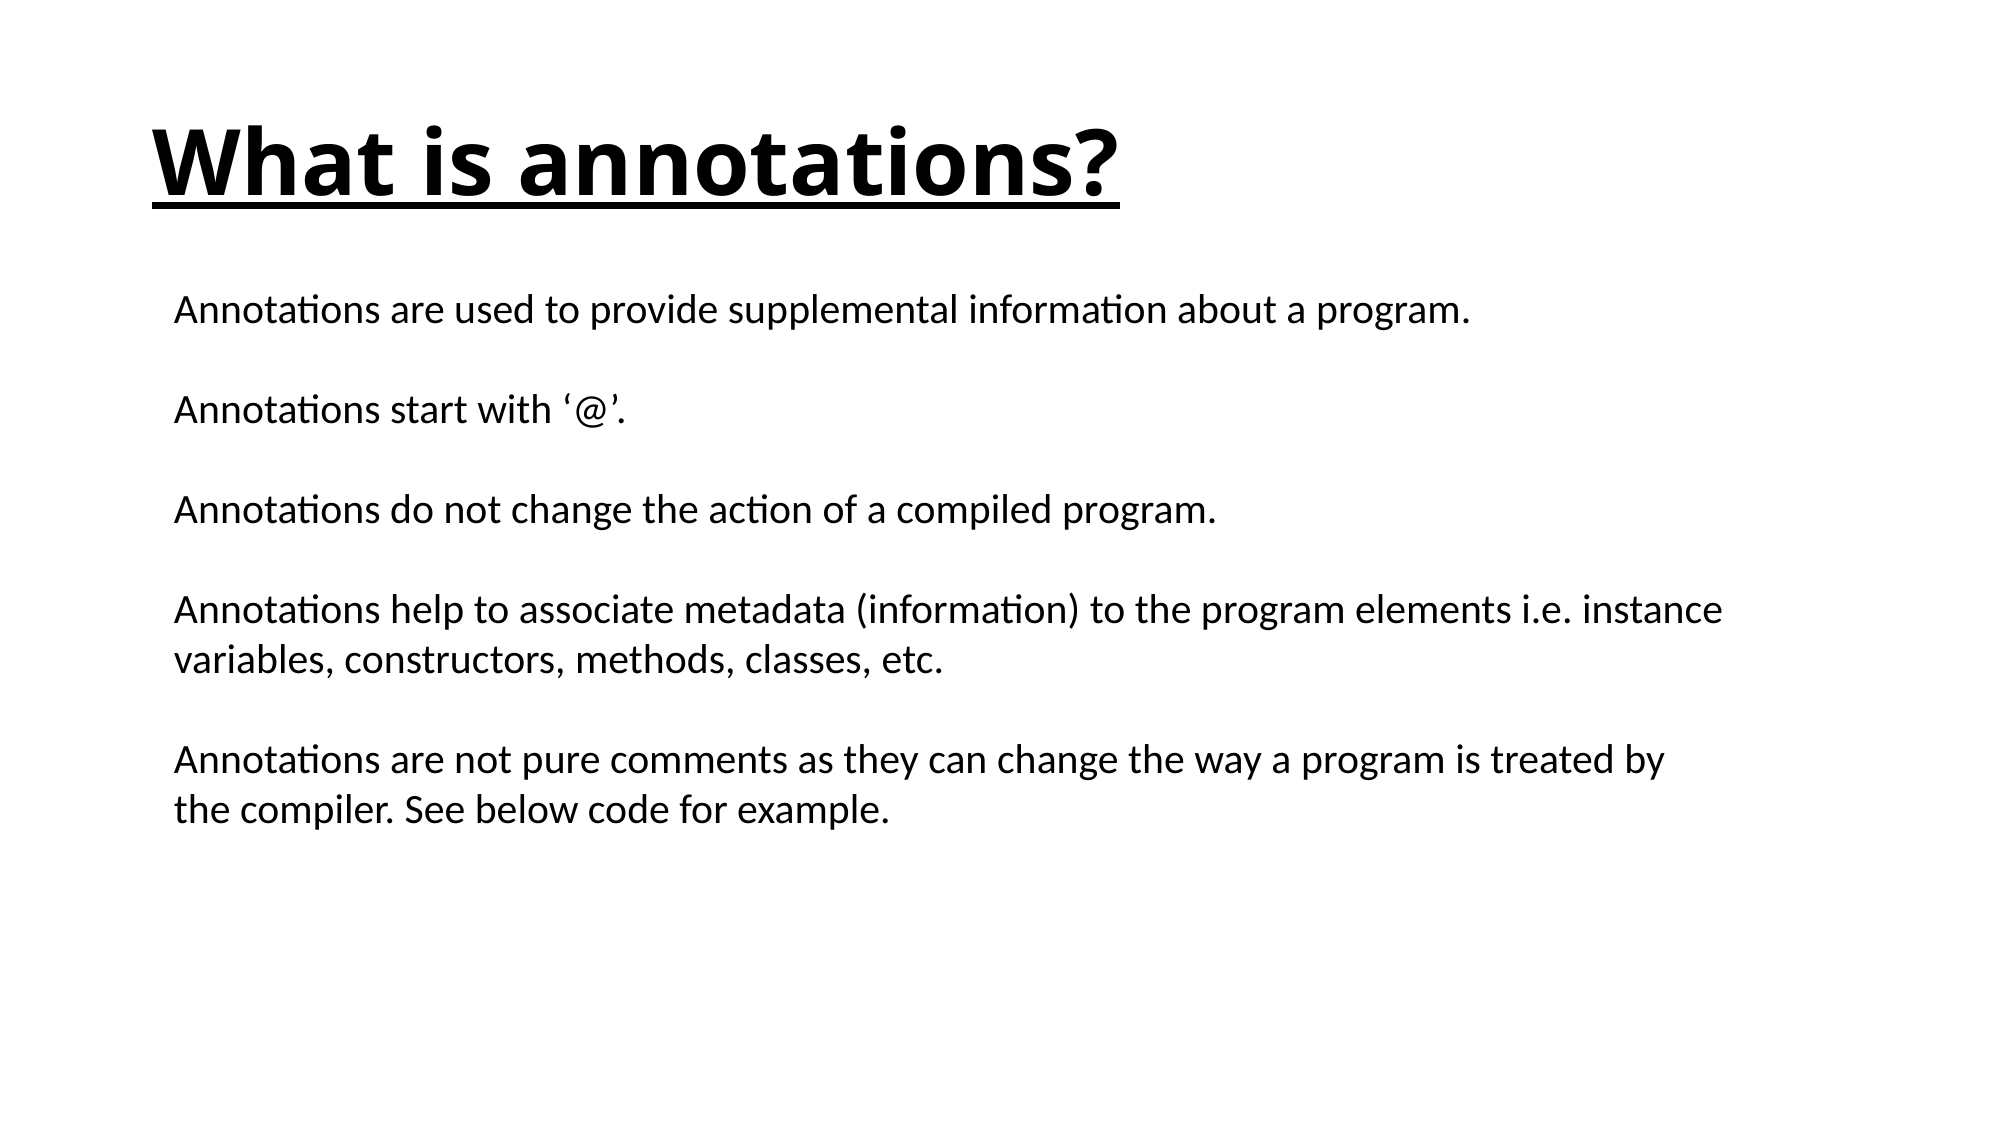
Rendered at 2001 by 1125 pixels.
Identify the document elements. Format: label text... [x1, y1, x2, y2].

title What is annotations? [137, 56, 1863, 275]
text_box Annotations are used to provide supplemental information about a program. Annotations start with ‘@’. Annotations do not change the action of a compiled program. Annotations help to associate metadata (information) to the program elements i.e. instance variables, constructors, methods, classes, etc. Annotations are not pure comments as they can change the way a program is treated by the compiler. See below code for example. [159, 274, 1745, 840]
